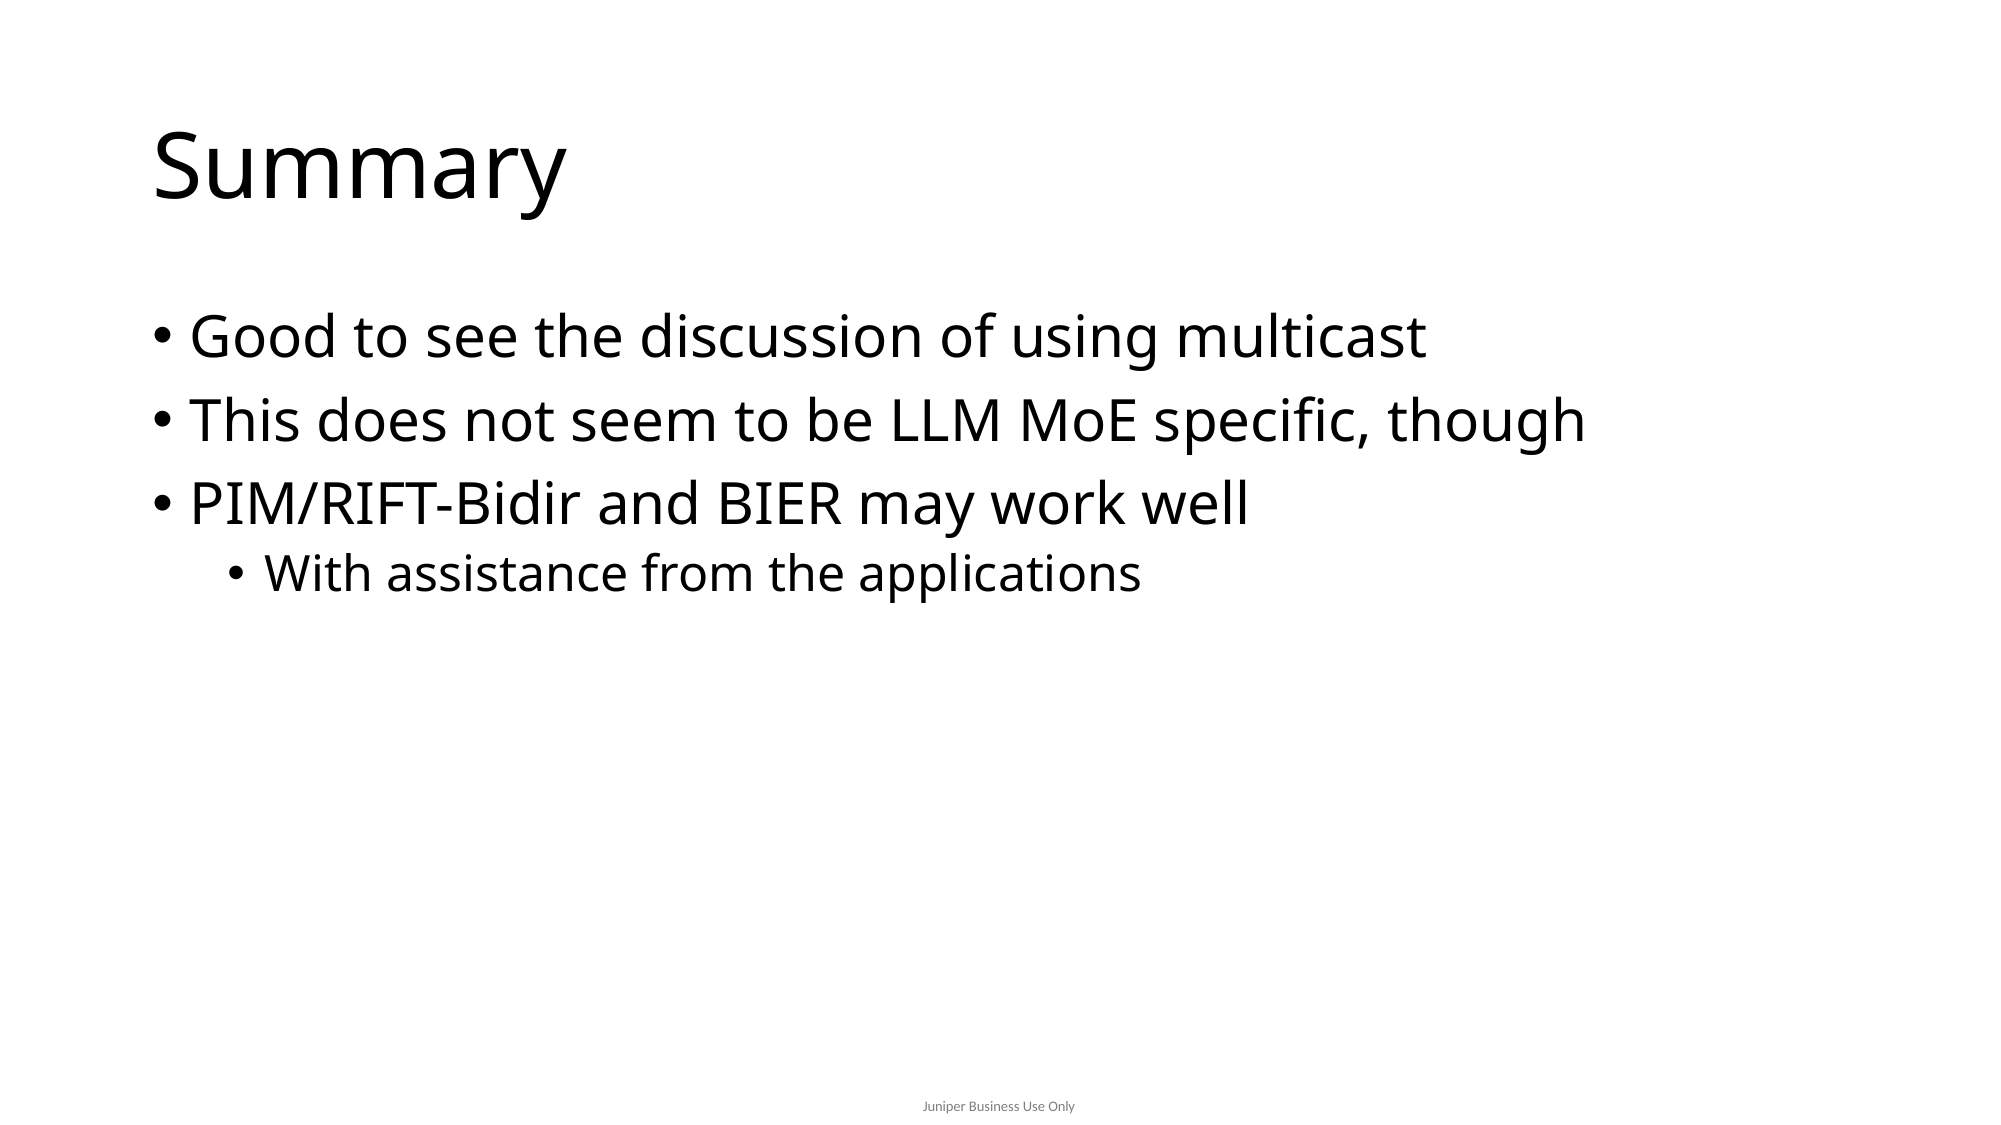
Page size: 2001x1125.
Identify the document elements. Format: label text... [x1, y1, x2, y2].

list Good to see the discussion of using multicast This does not seem to be LLM MoE specific, though PIM/RIFT-Bidir and BIER may work well With assistance from the applications [137, 299, 1863, 1014]
title Summary [137, 59, 1863, 278]
